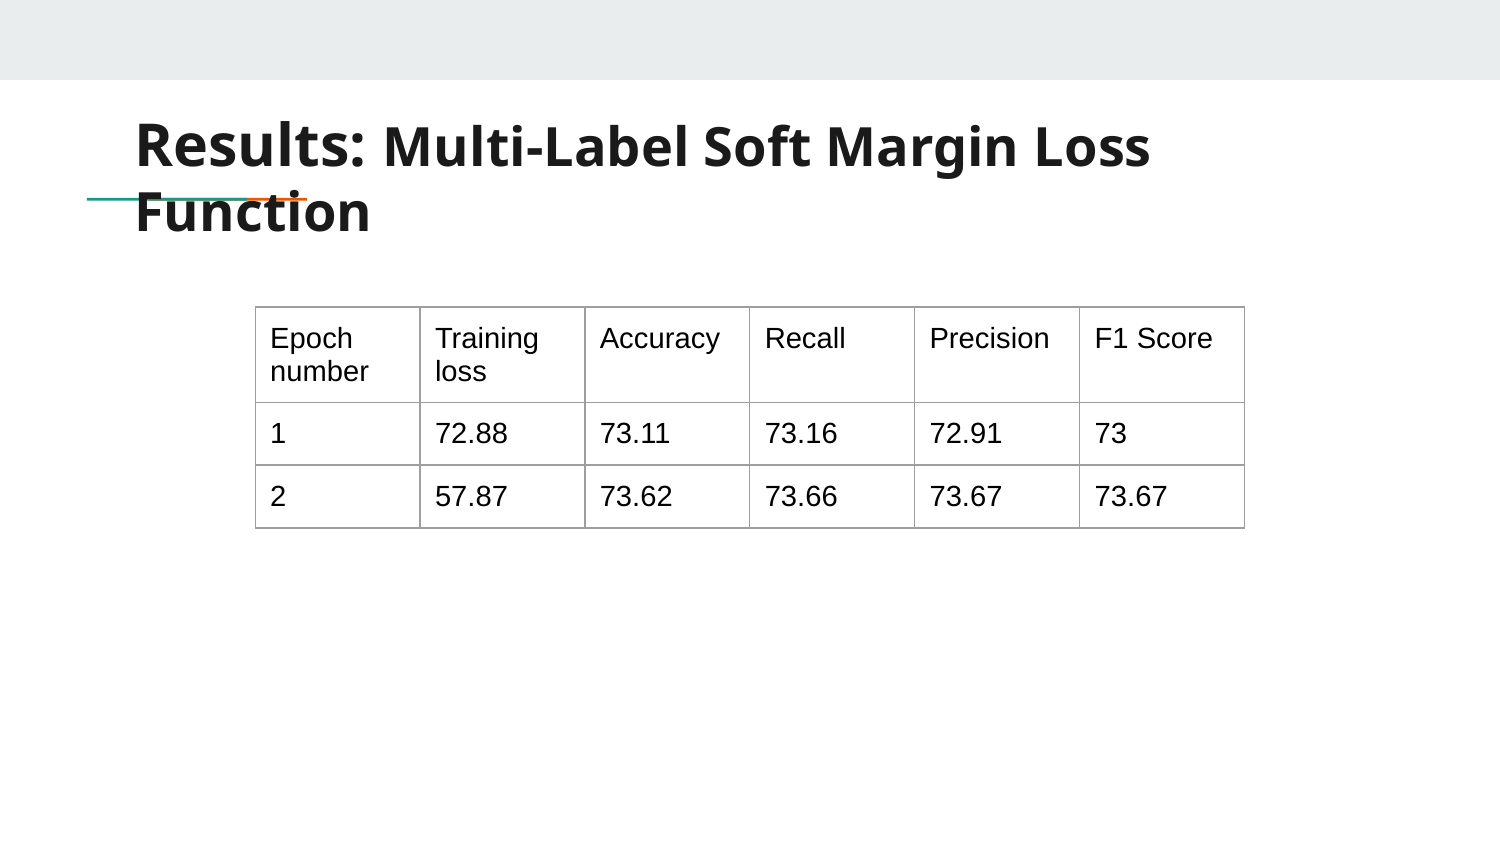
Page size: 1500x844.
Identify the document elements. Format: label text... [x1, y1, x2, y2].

table_cell 1 [256, 403, 419, 464]
table_cell 73.62 [586, 466, 749, 527]
table_cell 73 [1080, 403, 1244, 464]
title Results: Multi-Label Soft Margin Loss Function [119, 91, 1381, 180]
table_cell 72.88 [421, 403, 584, 464]
table_header Recall [750, 308, 914, 402]
table_cell 73.67 [915, 466, 1079, 527]
table_cell 73.16 [750, 403, 914, 464]
table_header F1 Score [1080, 308, 1244, 402]
table_cell 57.87 [421, 466, 584, 527]
table_header Training loss [421, 308, 584, 402]
table_cell 73.11 [586, 403, 749, 464]
table_cell 73.66 [750, 466, 914, 527]
table_header Epoch number [256, 308, 419, 402]
table_header Accuracy [586, 308, 749, 402]
table_cell 73.67 [1080, 466, 1244, 527]
table_cell 2 [256, 466, 419, 527]
table_header Precision [915, 308, 1079, 402]
table_cell 72.91 [915, 403, 1079, 464]
